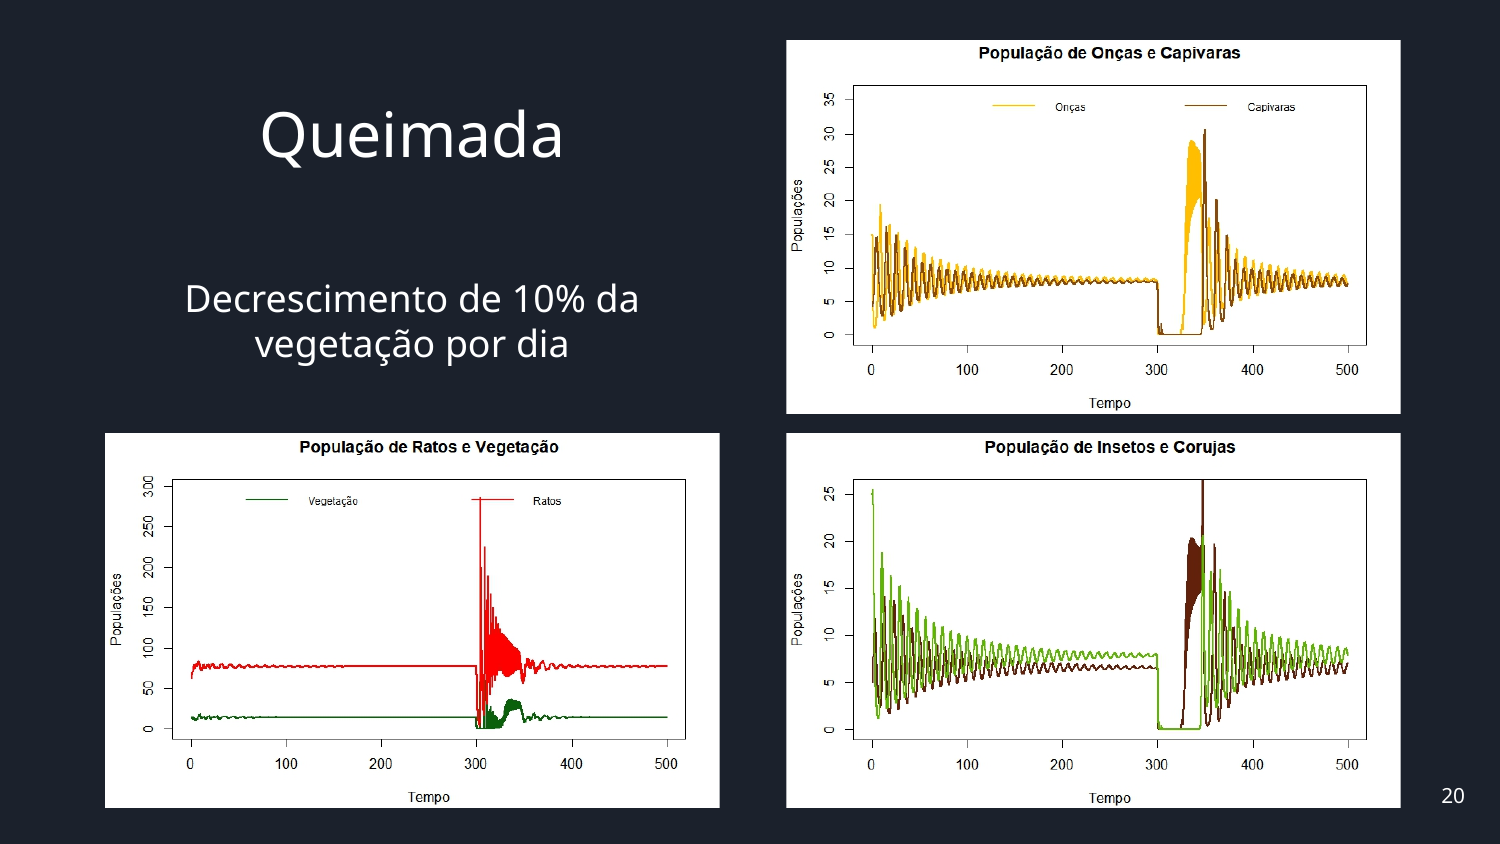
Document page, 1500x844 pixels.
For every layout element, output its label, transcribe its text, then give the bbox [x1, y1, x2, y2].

text_box Queimada [91, 40, 734, 225]
text_box Decrescimento de 10% da vegetação por dia [91, 227, 734, 412]
picture [786, 433, 1401, 808]
slide_number ‹#› [1389, 764, 1480, 830]
picture [786, 39, 1401, 414]
picture [104, 433, 720, 808]
